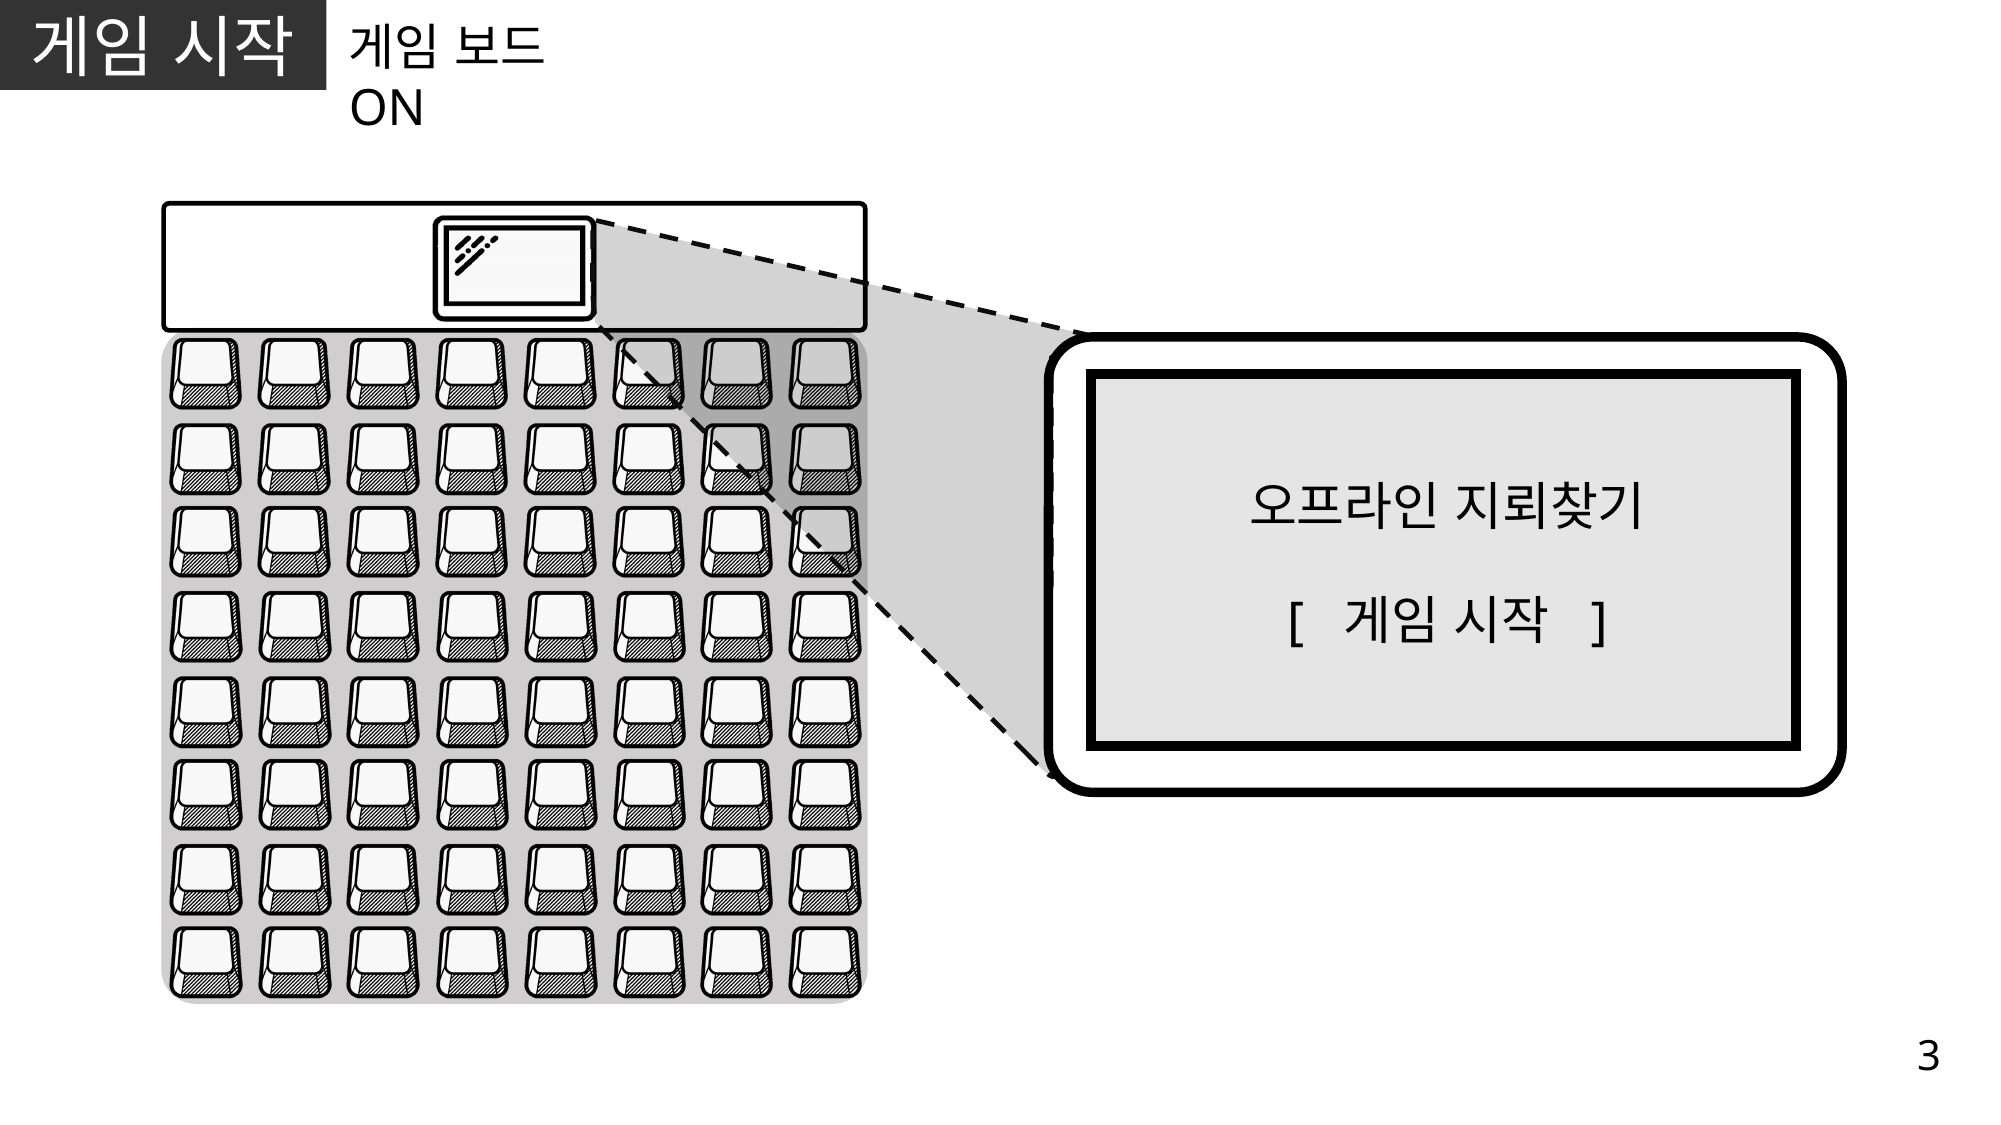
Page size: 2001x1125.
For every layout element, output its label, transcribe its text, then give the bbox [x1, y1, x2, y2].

text_box 3 [1620, 1021, 1956, 1087]
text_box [1048, 336, 1843, 793]
text_box 게임 보드 ON [333, 7, 645, 143]
text_box 게임 시작 [0, 0, 327, 91]
text_box [866, 282, 1083, 776]
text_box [163, 185, 866, 1002]
